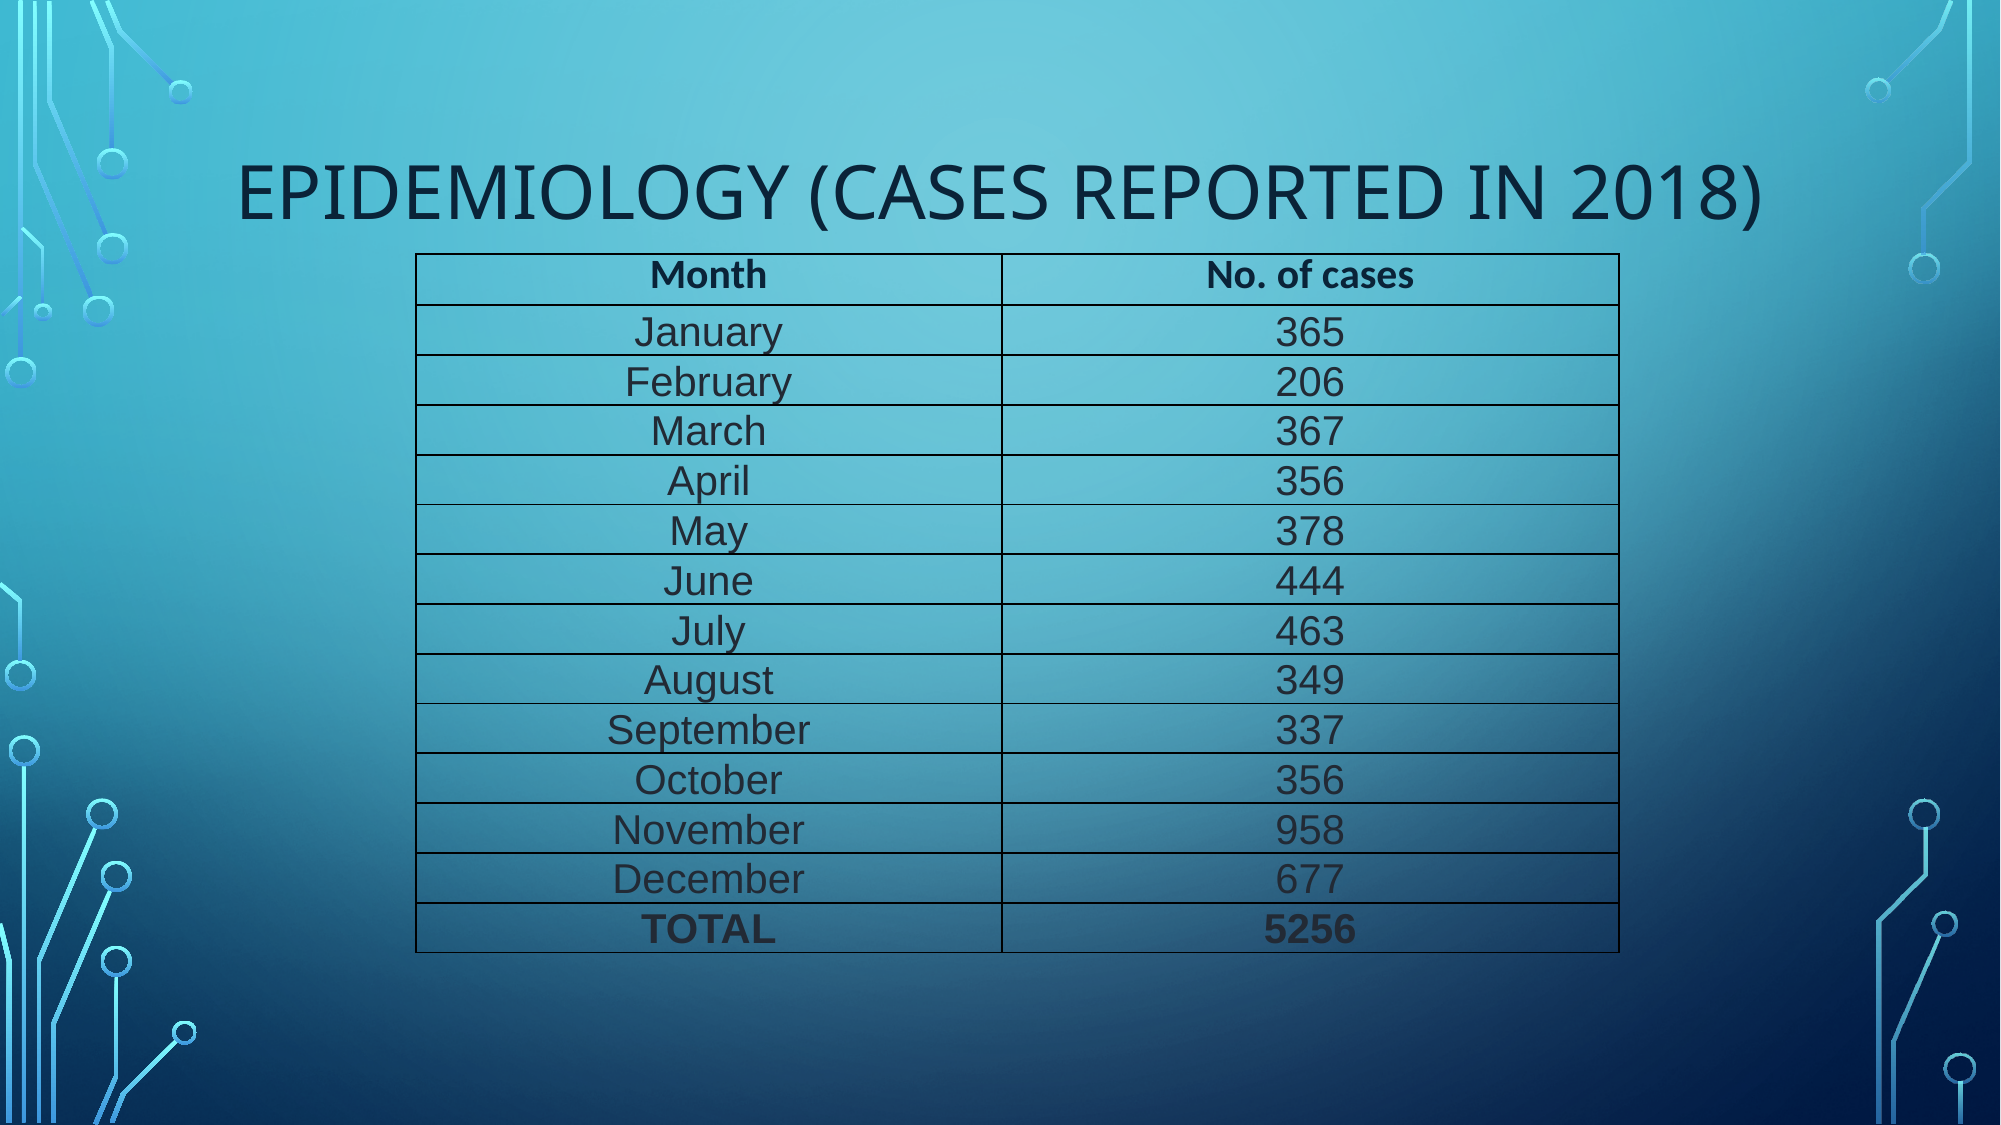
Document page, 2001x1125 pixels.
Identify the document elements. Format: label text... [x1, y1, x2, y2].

table_cell February [417, 356, 1001, 404]
table_cell September [417, 704, 1001, 752]
table_cell 206 [1003, 356, 1618, 404]
title Epidemiology (Cases reported in 2018) [187, 101, 1813, 289]
table_cell November [417, 804, 1001, 852]
table_cell 337 [1003, 704, 1618, 752]
table_cell June [417, 555, 1001, 603]
table_cell January [417, 306, 1001, 354]
table_cell 349 [1003, 655, 1618, 703]
table_cell October [417, 754, 1001, 802]
table_cell April [417, 456, 1001, 504]
table_cell 367 [1003, 406, 1618, 454]
table_cell 356 [1003, 754, 1618, 802]
table_cell December [417, 854, 1001, 902]
table_cell 356 [1003, 456, 1618, 504]
table_header Month [417, 255, 1001, 304]
table_cell August [417, 655, 1001, 703]
table_cell 378 [1003, 505, 1618, 553]
table_cell 958 [1003, 804, 1618, 852]
table_cell 5256 [1003, 904, 1618, 952]
table_cell July [417, 605, 1001, 653]
table_cell TOTAL [417, 904, 1001, 952]
table_cell 677 [1003, 854, 1618, 902]
table_cell 463 [1003, 605, 1618, 653]
table_cell 444 [1003, 555, 1618, 603]
table_header No. of cases [1003, 255, 1618, 304]
table_cell 365 [1003, 306, 1618, 354]
table_cell May [417, 505, 1001, 553]
table_cell March [417, 406, 1001, 454]
